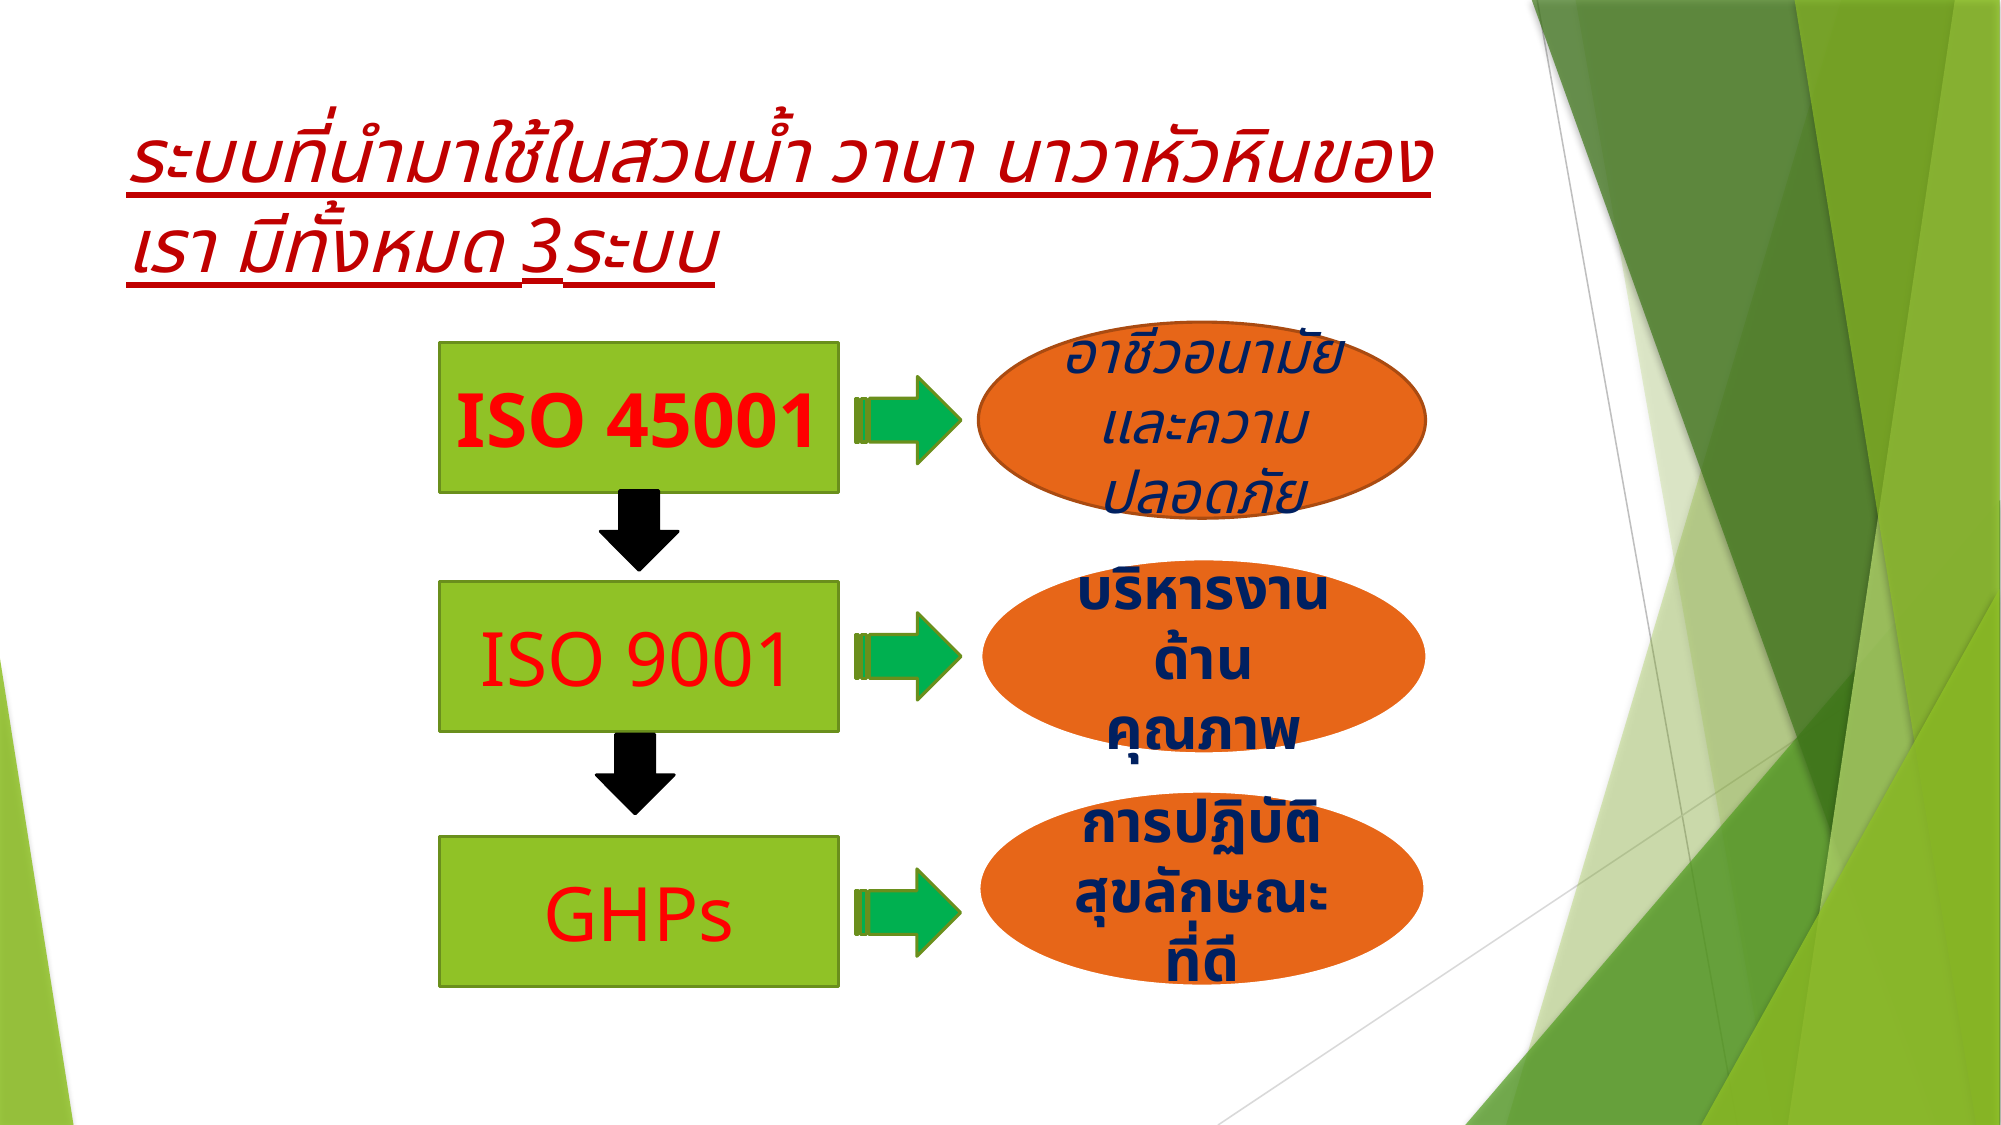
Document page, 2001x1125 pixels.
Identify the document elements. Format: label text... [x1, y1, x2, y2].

title ระบบที่นำมาใช้ในสวนน้ำ วานา นาวาหัวหินของเรา มีทั้งหมด 3ระบบ [111, 99, 1522, 317]
text_box ISO 9001 [438, 580, 840, 733]
text_box GHPs [438, 835, 840, 988]
text_box [854, 611, 963, 702]
text_box อาชีวอนามัยและความปลอดภัย [976, 320, 1428, 520]
text_box บริหารงานด้านคุณภาพ [978, 556, 1430, 757]
text_box [598, 489, 680, 572]
text_box [854, 375, 963, 466]
text_box [594, 732, 676, 815]
text_box [854, 867, 962, 958]
text_box การปฏิบัติสุขลักษณะที่ดี [976, 788, 1428, 989]
text_box ISO 45001 [438, 341, 840, 494]
